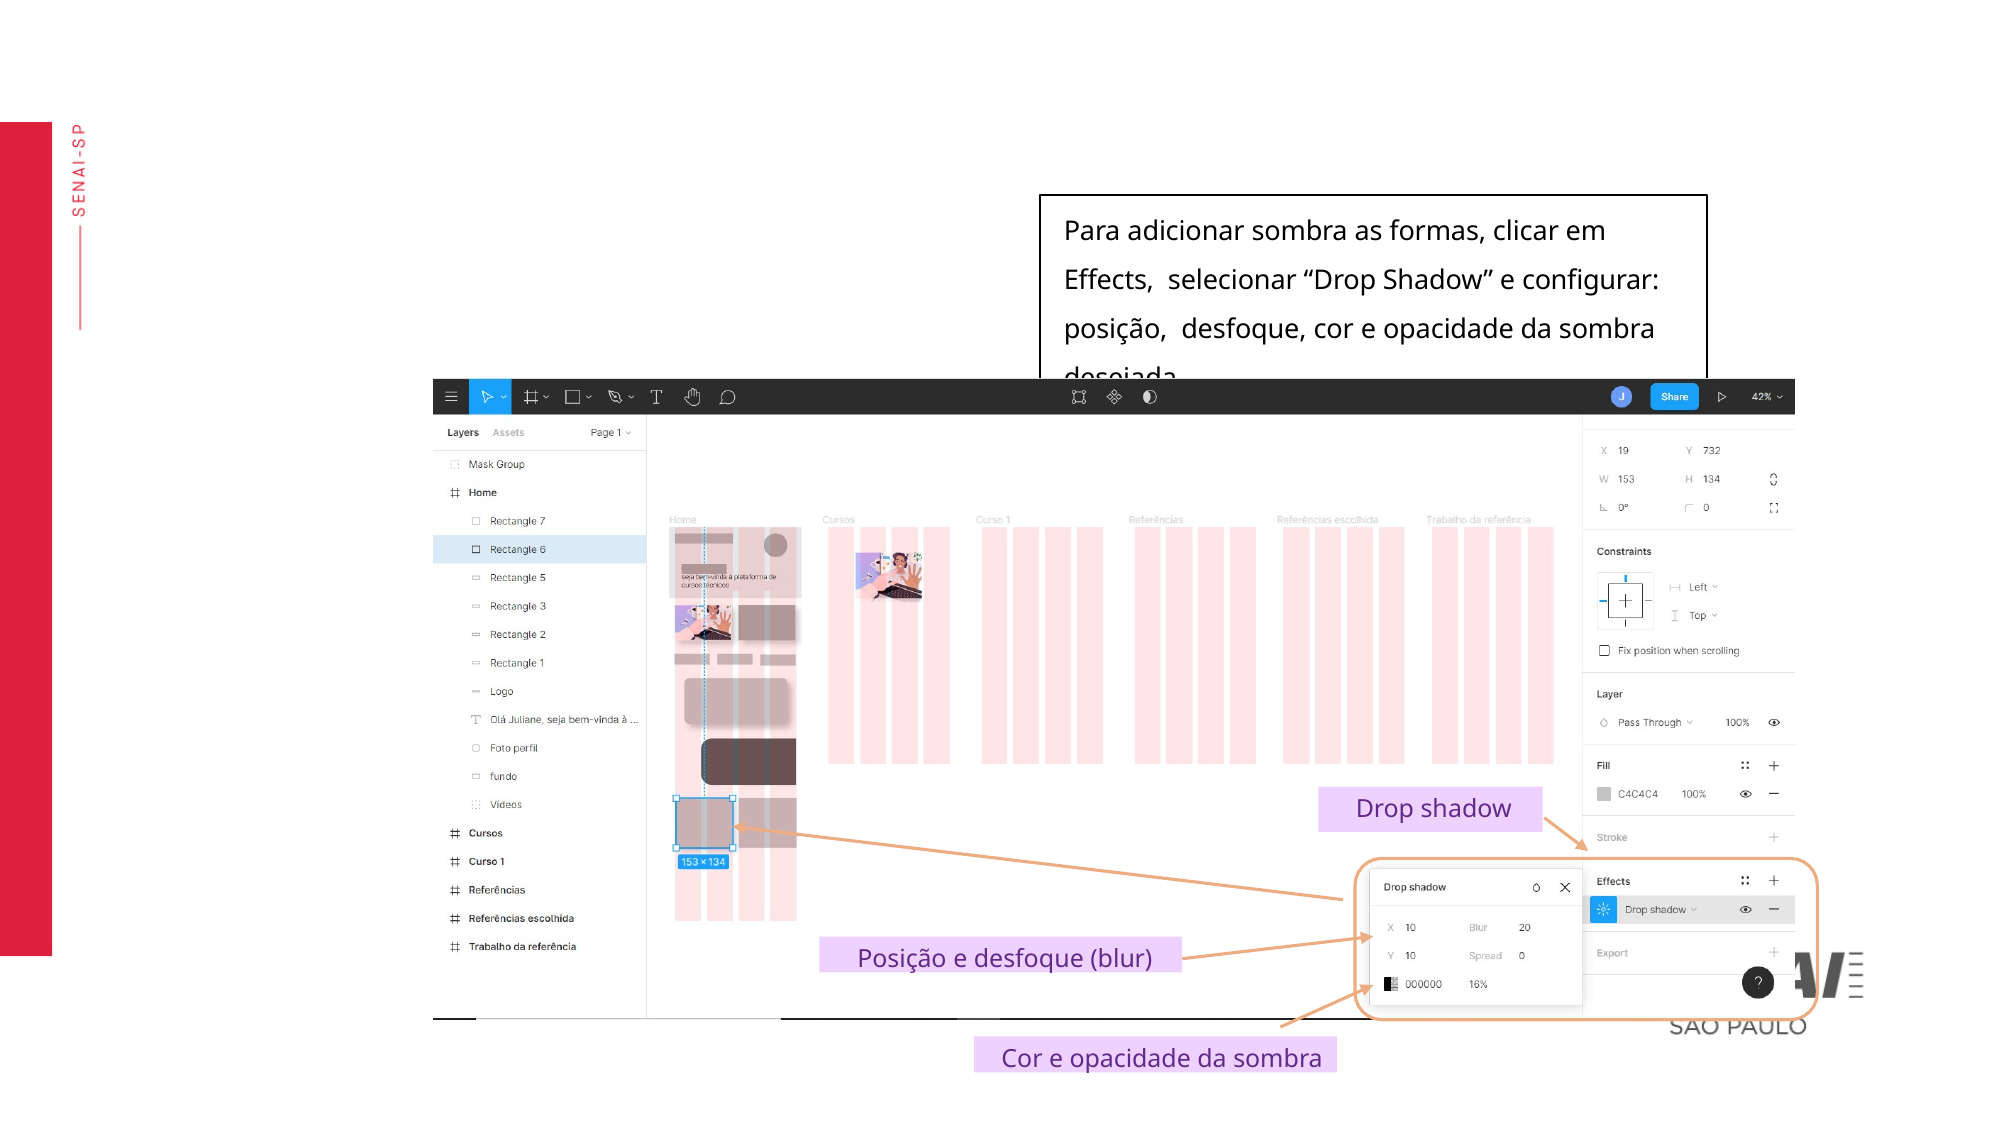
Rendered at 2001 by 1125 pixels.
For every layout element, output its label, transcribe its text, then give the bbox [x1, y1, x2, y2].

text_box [681, 564, 796, 591]
picture [0, 0, 2001, 1125]
text_box Cor e opacidade da sombra [974, 1036, 1338, 1073]
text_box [433, 378, 1795, 1029]
text_box Para adicionar sombra as formas, clicar em Effects, selecionar “Drop Shadow” e configurar: posição, desfoque, cor e opacidade da sombra desejada. [1040, 194, 1707, 378]
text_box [732, 816, 1820, 1022]
